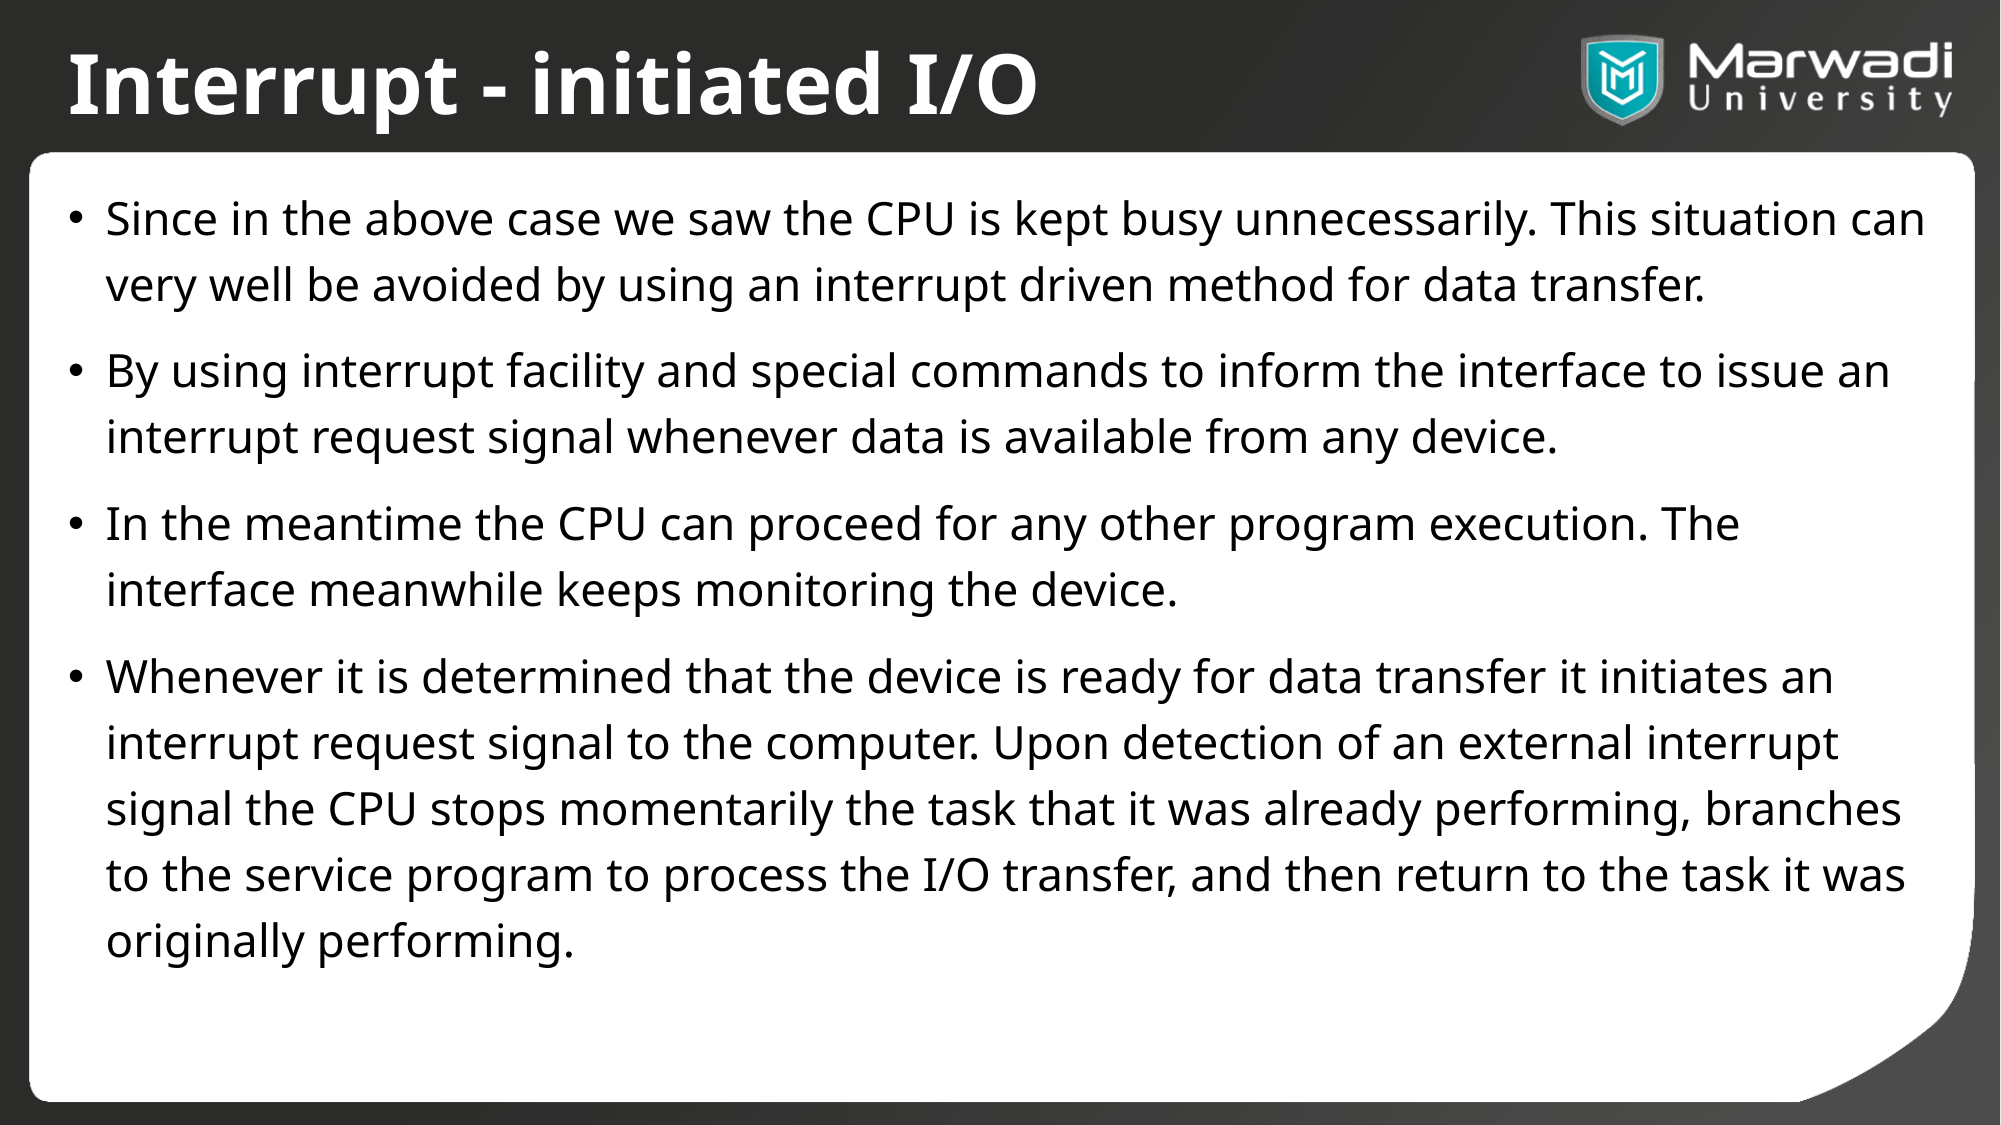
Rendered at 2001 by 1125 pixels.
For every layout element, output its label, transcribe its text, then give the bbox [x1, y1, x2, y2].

list Since in the above case we saw the CPU is kept busy unnecessarily. This situation can very well be avoided by using an interrupt driven method for data transfer. By using interrupt facility and special commands to inform the interface to issue an interrupt request signal whenever data is available from any device. In the meantime the CPU can proceed for any other program execution. The interface meanwhile keeps monitoring the device. Whenever it is determined that the device is ready for data transfer it initiates an interrupt request signal to the computer. Upon detection of an external interrupt signal the CPU stops momentarily the task that it was already performing, branches to the service program to process the I/O transfer, and then return to the task it was originally performing. [53, 170, 1944, 1046]
picture [0, 0, 2001, 1125]
title Interrupt - initiated I/O [53, 21, 1569, 155]
